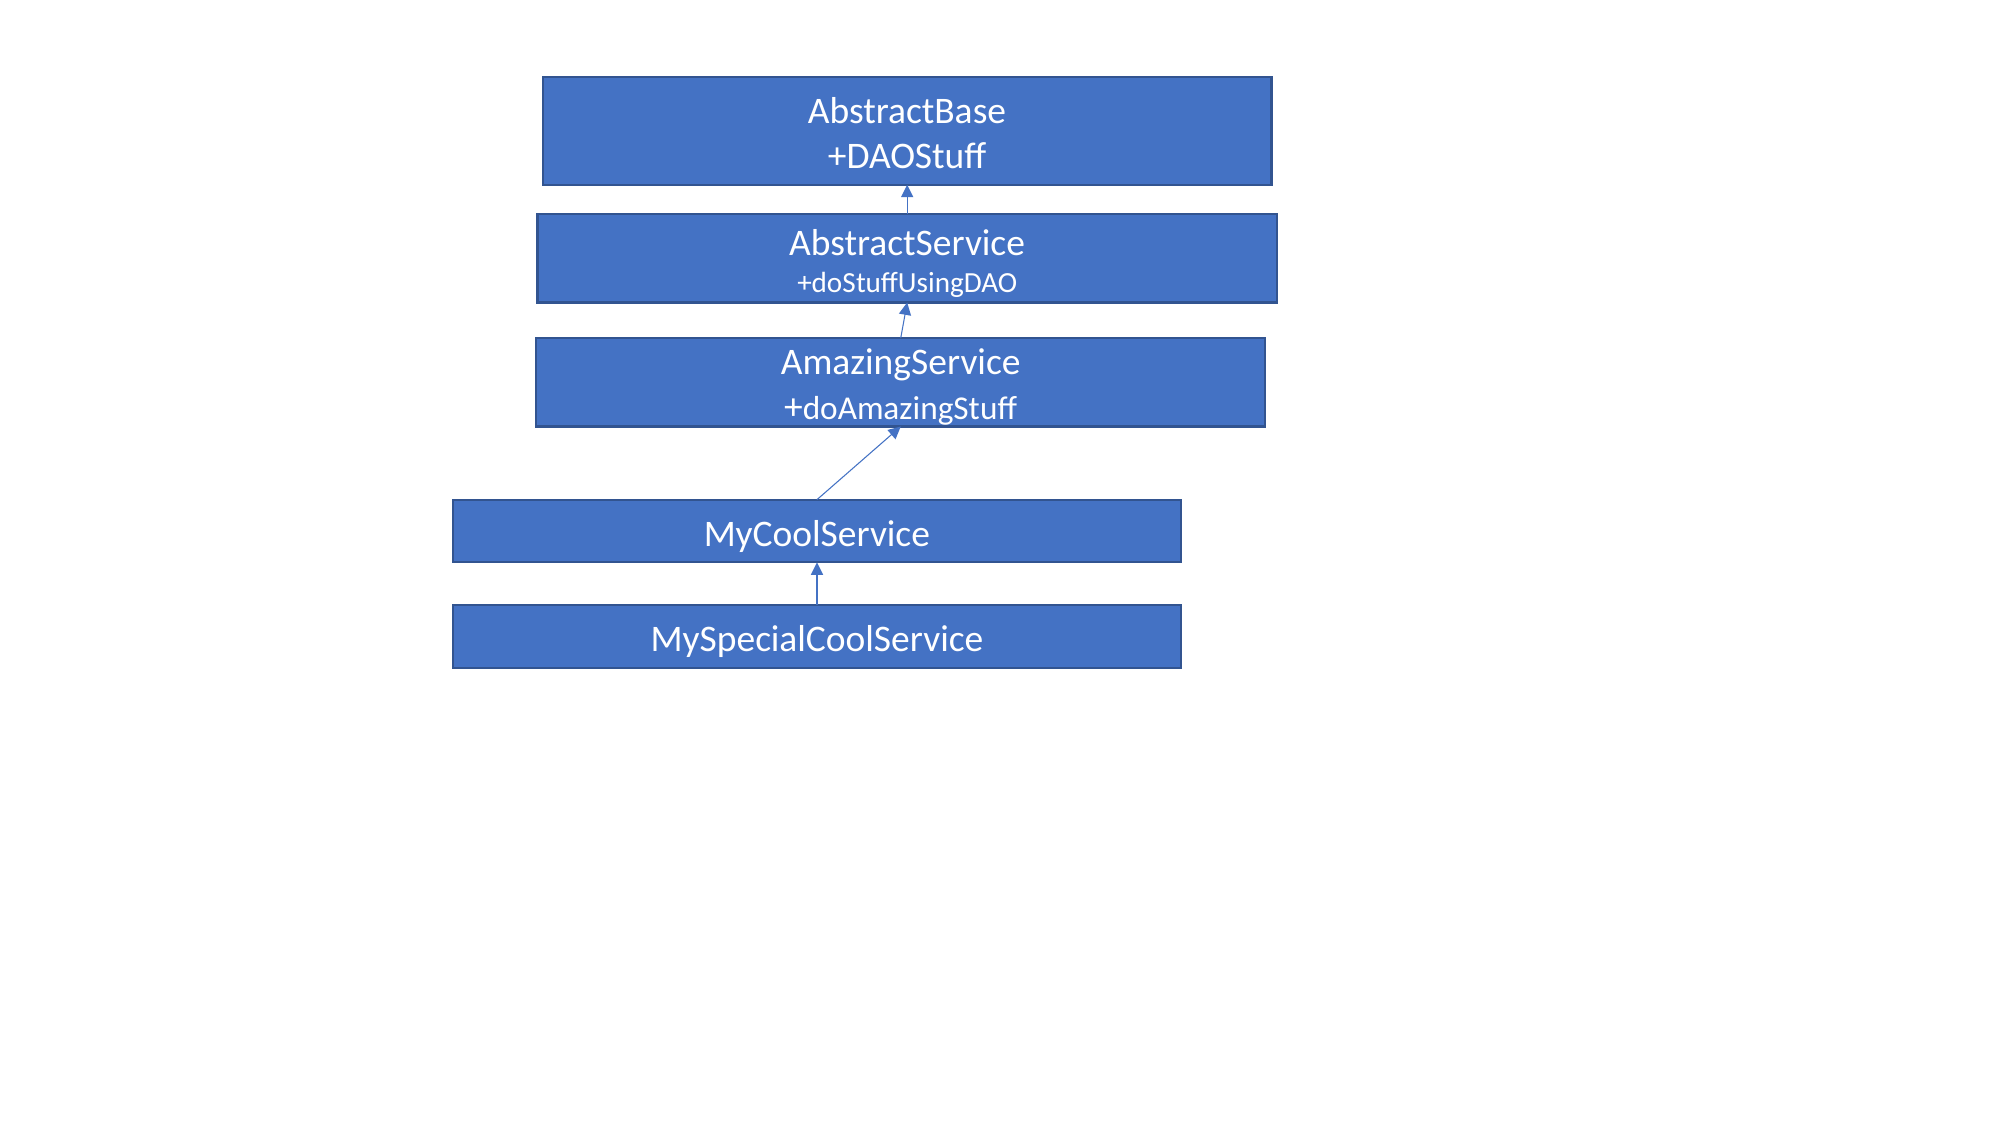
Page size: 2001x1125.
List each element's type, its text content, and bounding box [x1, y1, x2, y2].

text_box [900, 302, 908, 338]
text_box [817, 426, 901, 500]
text_box MyCoolService [452, 499, 1182, 563]
text_box MySpecialCoolService [452, 604, 1182, 669]
text_box AbstractService +doStuffUsingDAO [536, 213, 1278, 304]
text_box AbstractBase +DAOStuff [542, 76, 1273, 186]
text_box AmazingService +doAmazingStuff [535, 337, 1266, 428]
